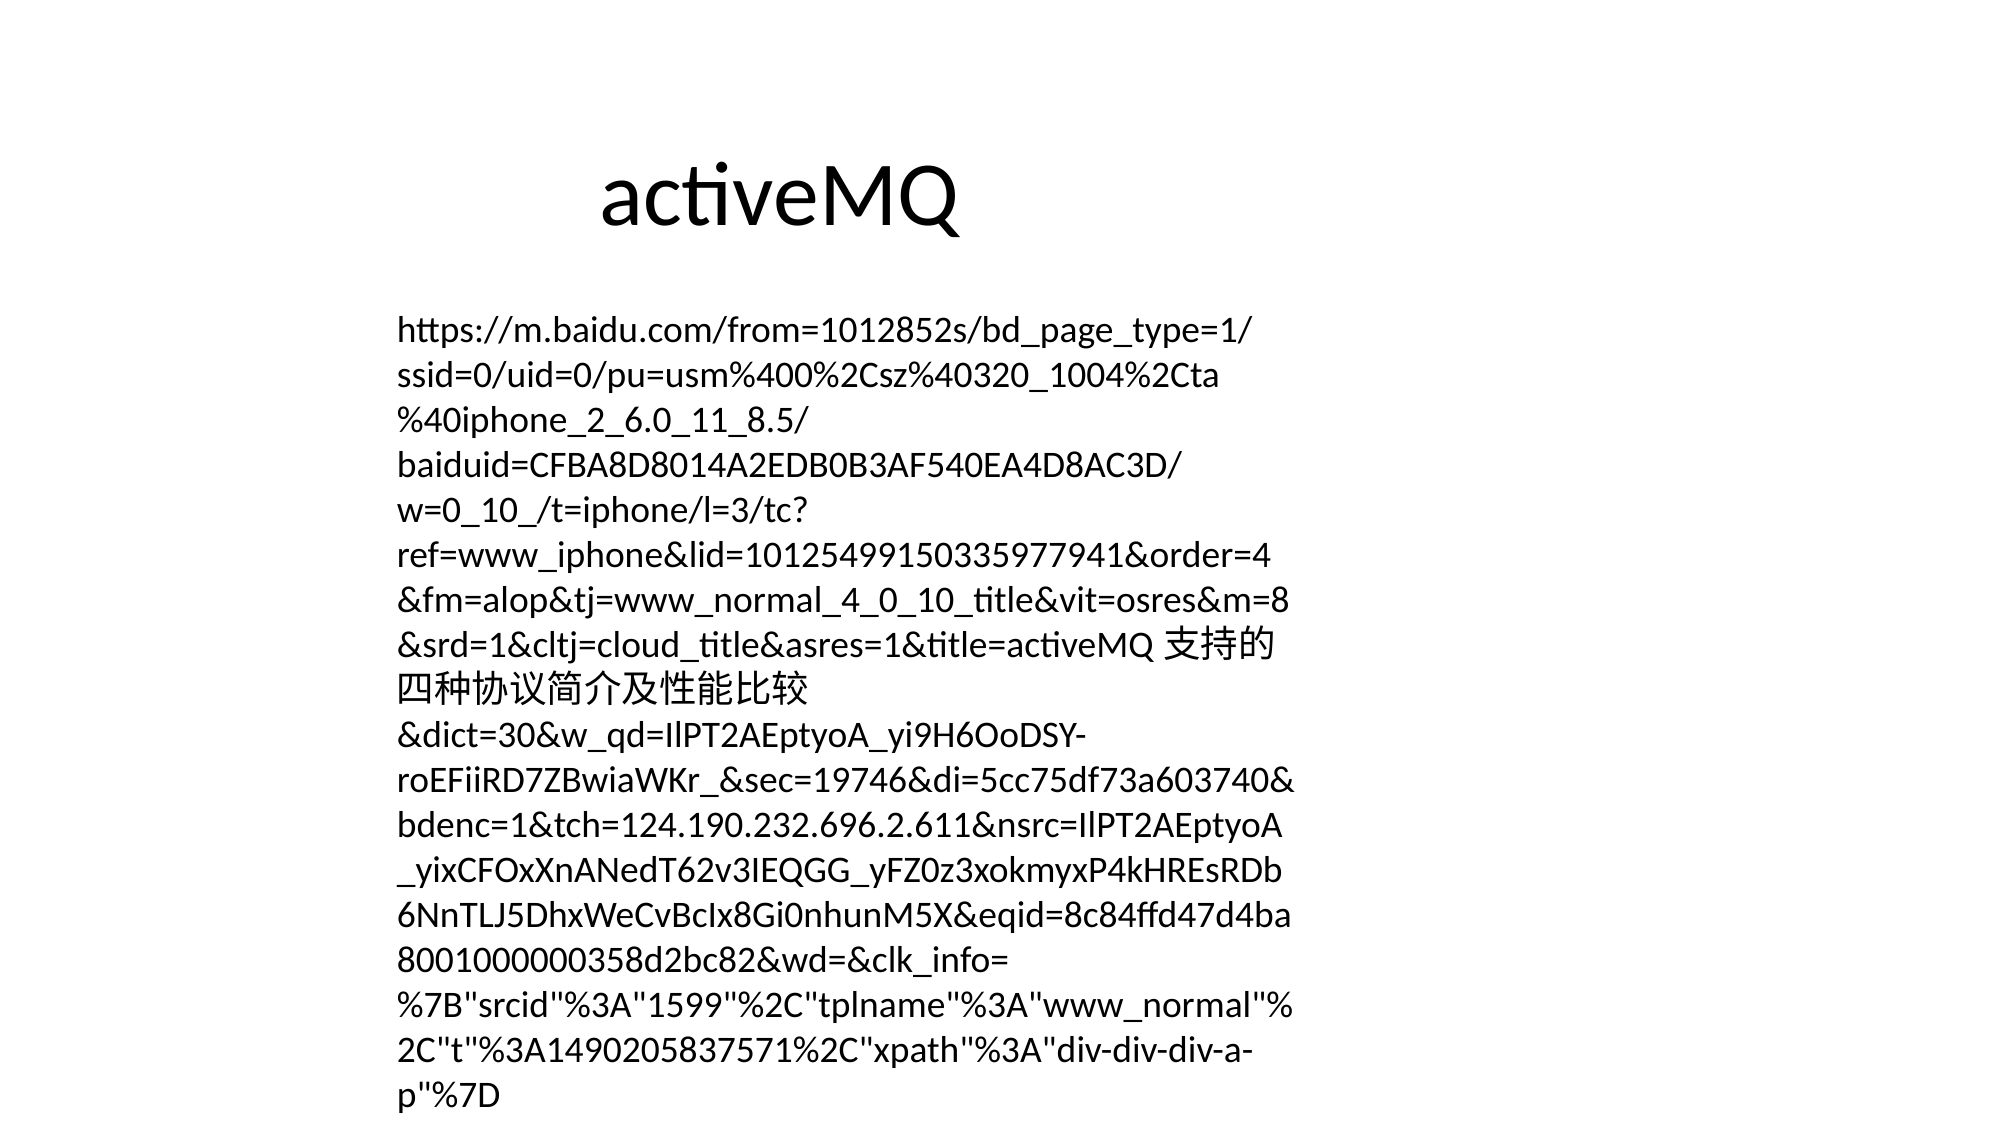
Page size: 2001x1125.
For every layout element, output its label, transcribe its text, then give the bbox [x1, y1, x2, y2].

text_box https://m.baidu.com/from=1012852s/bd_page_type=1/ssid=0/uid=0/pu=usm%400%2Csz%40320_1004%2Cta%40iphone_2_6.0_11_8.5/baiduid=CFBA8D8014A2EDB0B3AF540EA4D8AC3D/w=0_10_/t=iphone/l=3/tc?ref=www_iphone&lid=10125499150335977941&order=4&fm=alop&tj=www_normal_4_0_10_title&vit=osres&m=8&srd=1&cltj=cloud_title&asres=1&title=activeMQ支持的四种协议简介及性能比较&dict=30&w_qd=IlPT2AEptyoA_yi9H6OoDSY-roEFiiRD7ZBwiaWKr_&sec=19746&di=5cc75df73a603740&bdenc=1&tch=124.190.232.696.2.611&nsrc=IlPT2AEptyoA_yixCFOxXnANedT62v3IEQGG_yFZ0z3xokmyxP4kHREsRDb6NnTLJ5DhxWeCvBcIx8Gi0nhunM5X&eqid=8c84ffd47d4ba8001000000358d2bc82&wd=&clk_info=%7B"srcid"%3A"1599"%2C"tplname"%3A"www_normal"%2C"t"%3A1490205837571%2C"xpath"%3A"div-div-div-a-p"%7D [382, 252, 1312, 1123]
text_box activeMQ [314, 126, 1245, 252]
